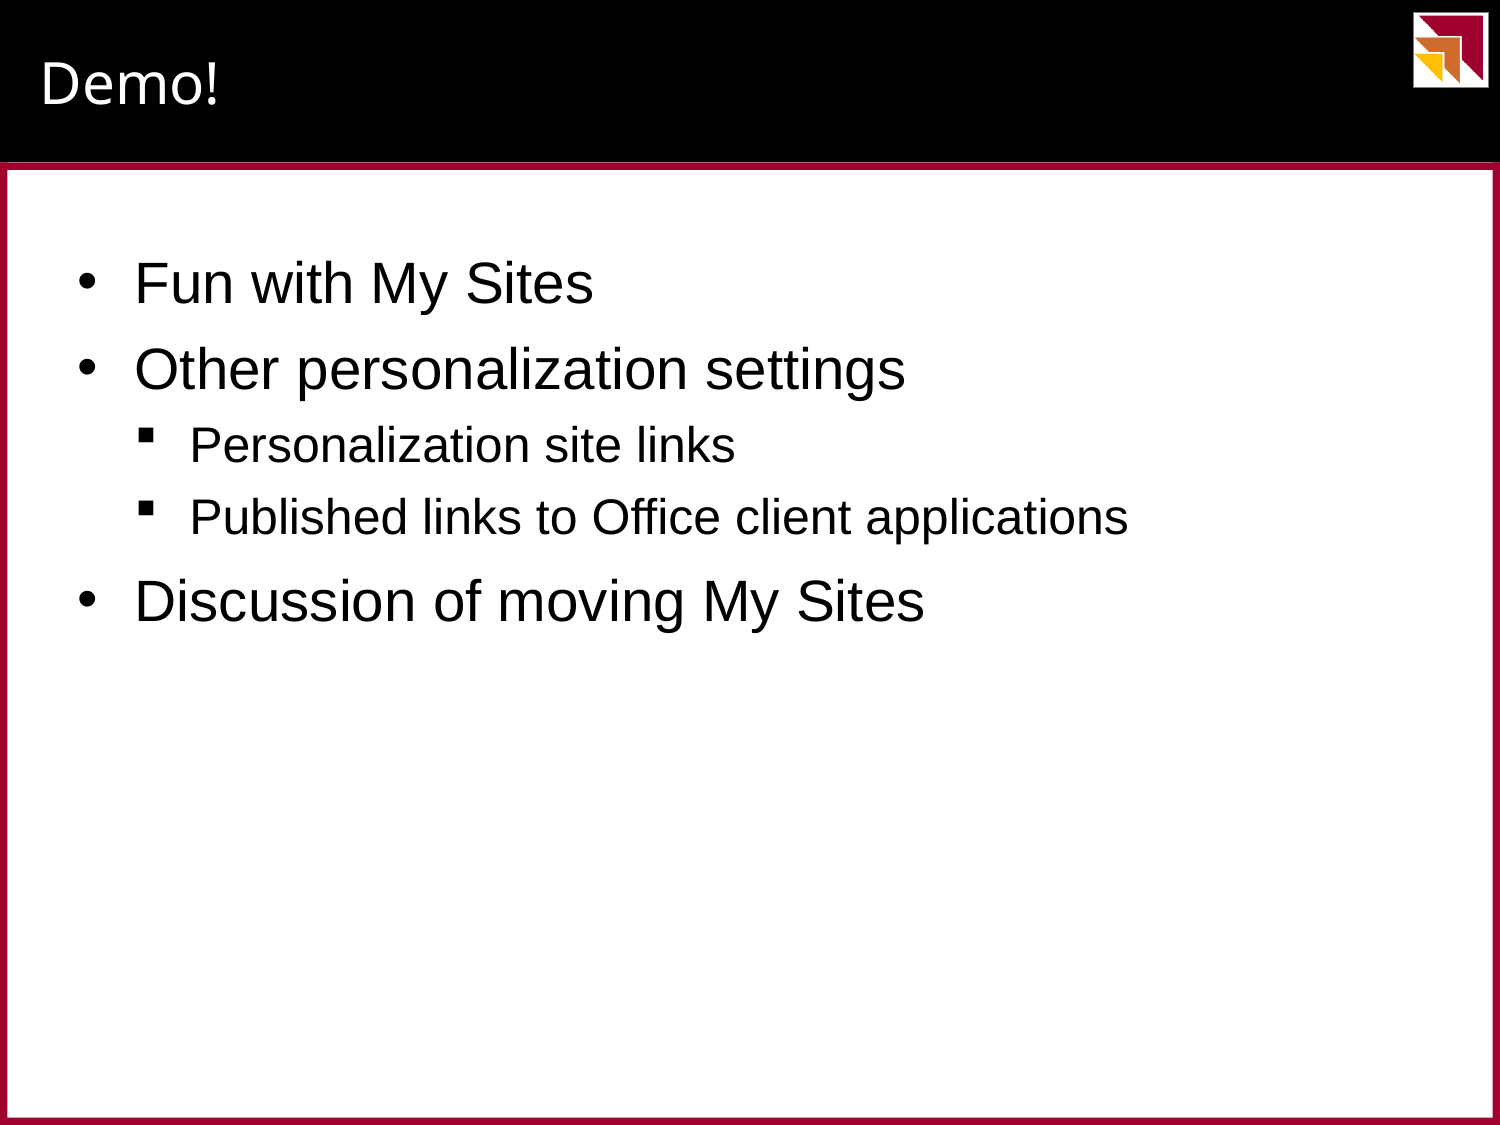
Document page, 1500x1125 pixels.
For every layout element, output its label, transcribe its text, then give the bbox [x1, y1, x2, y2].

title Demo! [24, 0, 1400, 163]
picture [1414, 13, 1488, 87]
list Fun with My Sites Other personalization settings Personalization site links Published links to Office client applications Discussion of moving My Sites [62, 237, 1438, 1088]
